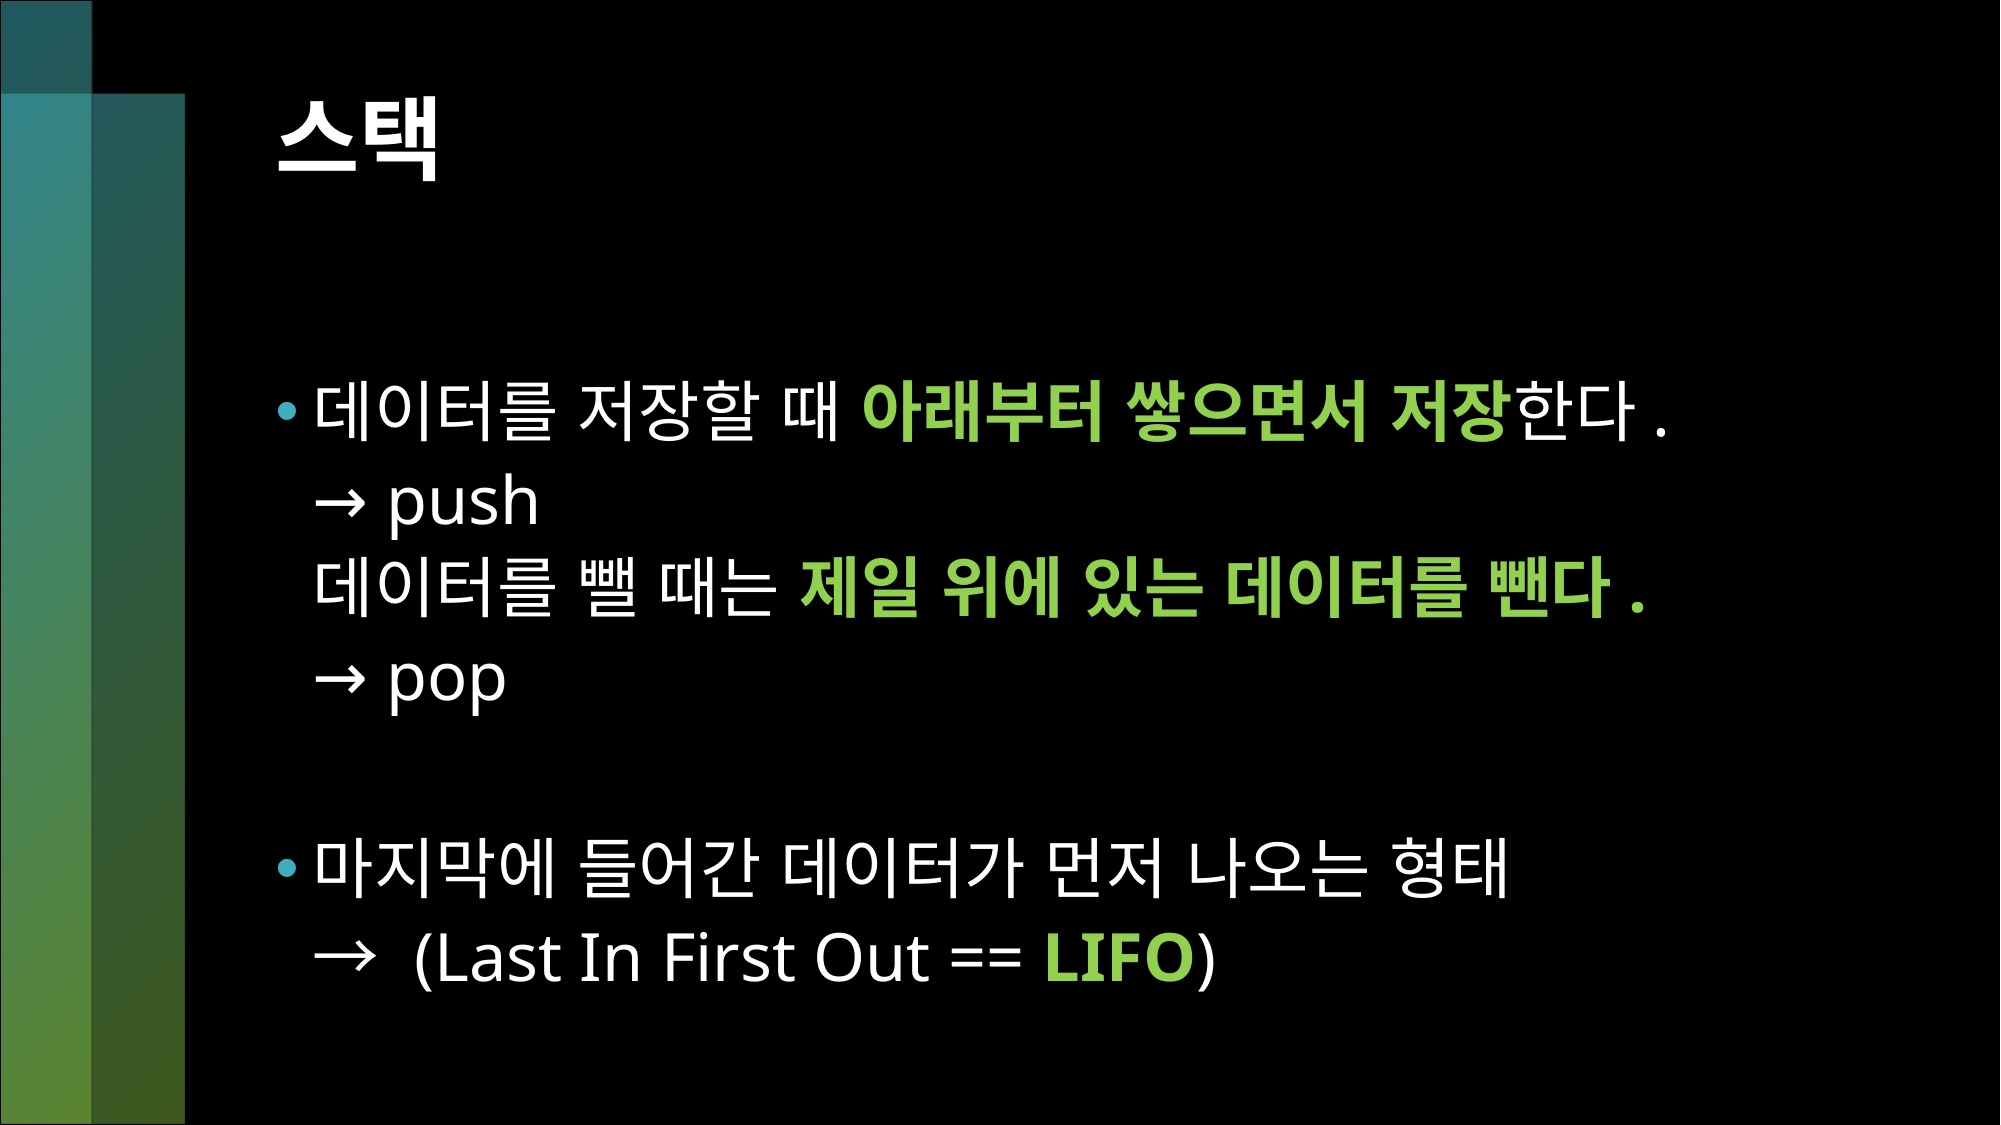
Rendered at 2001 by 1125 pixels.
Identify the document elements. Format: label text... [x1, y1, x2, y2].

list 데이터를 저장할 때 아래부터 쌓으면서 저장한다. → push 데이터를 뺄 때는 제일 위에 있는 데이터를 뺀다. → pop 마지막에 들어간 데이터가 먼저 나오는 형태 → (Last In First Out == LIFO) [260, 354, 1817, 1085]
title 스택 [260, 74, 1817, 329]
